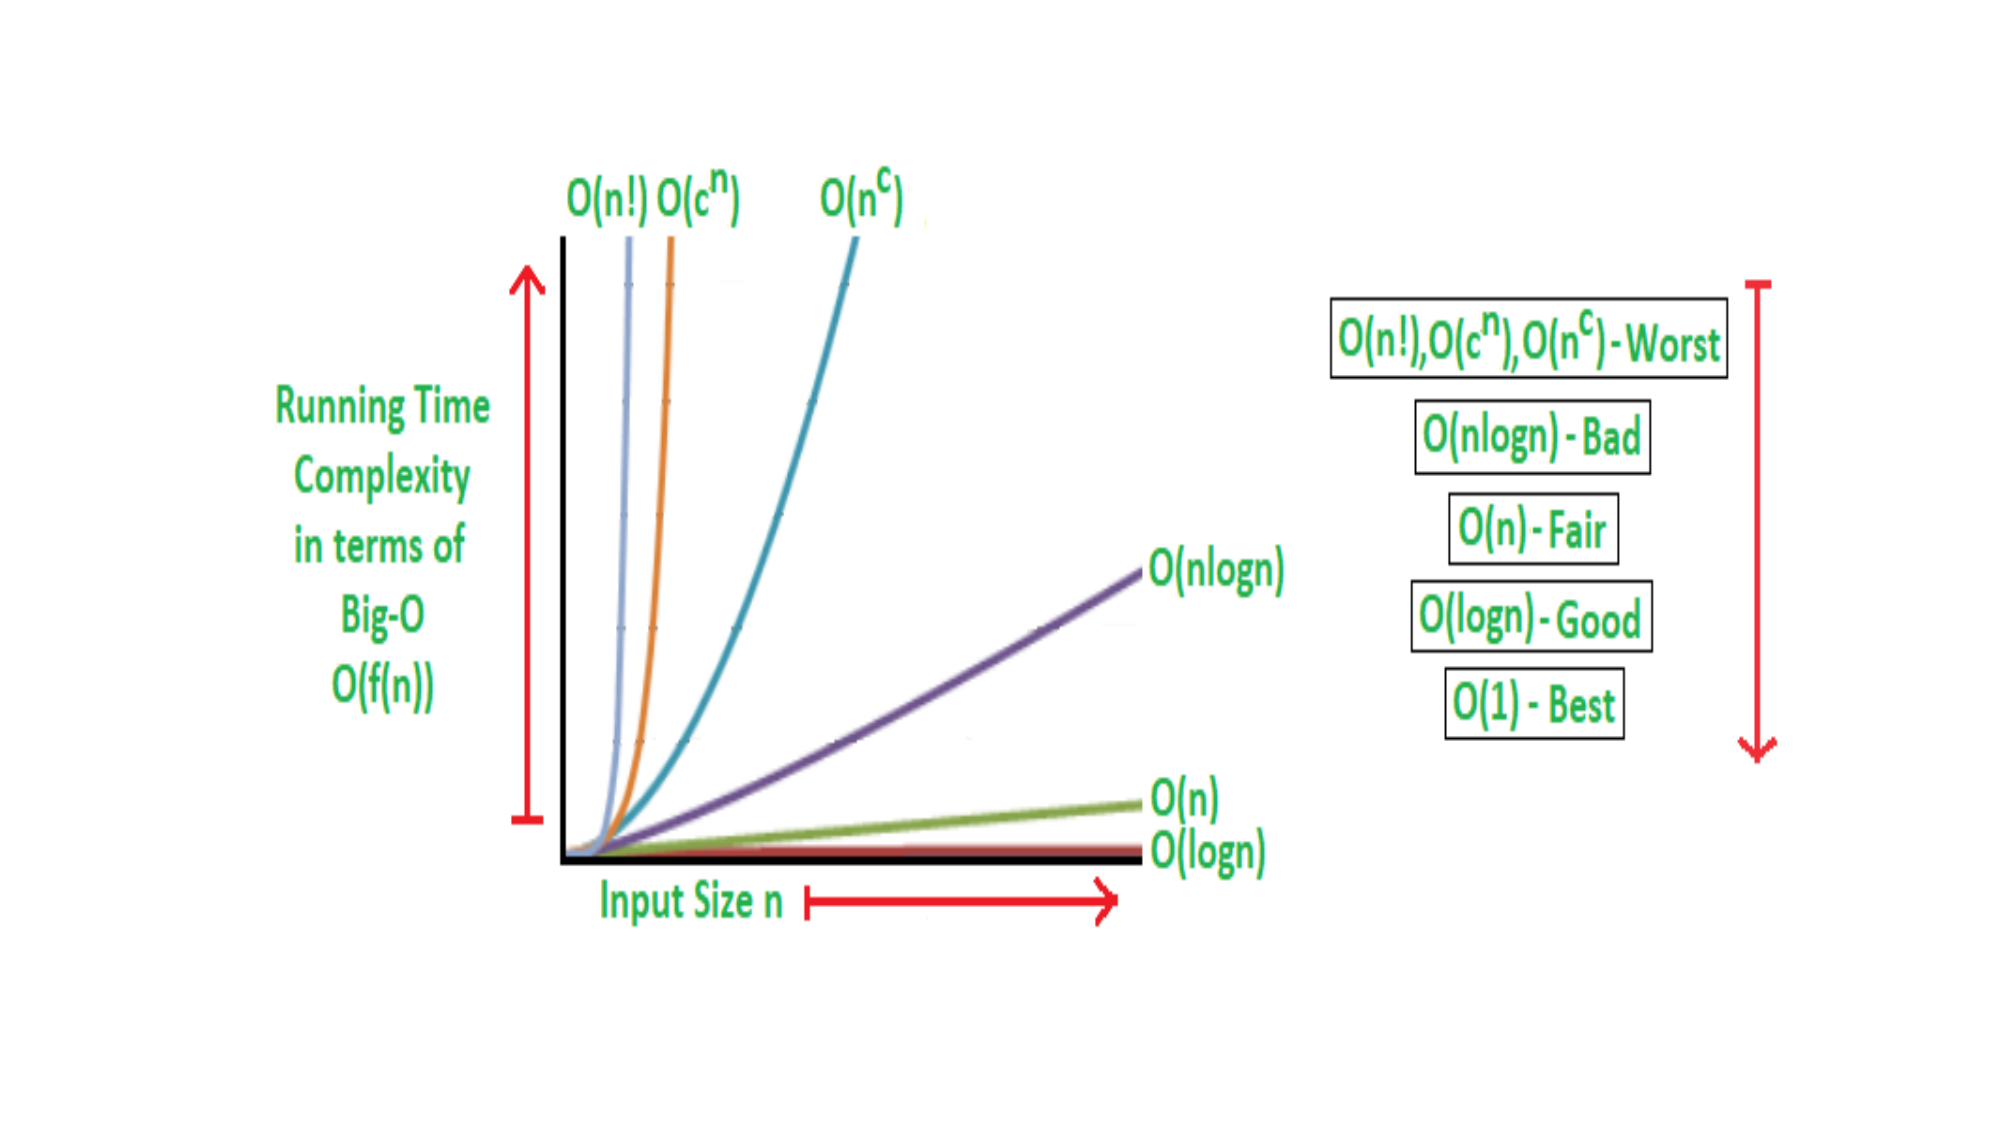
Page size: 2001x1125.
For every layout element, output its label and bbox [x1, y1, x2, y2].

picture [232, 147, 1815, 936]
